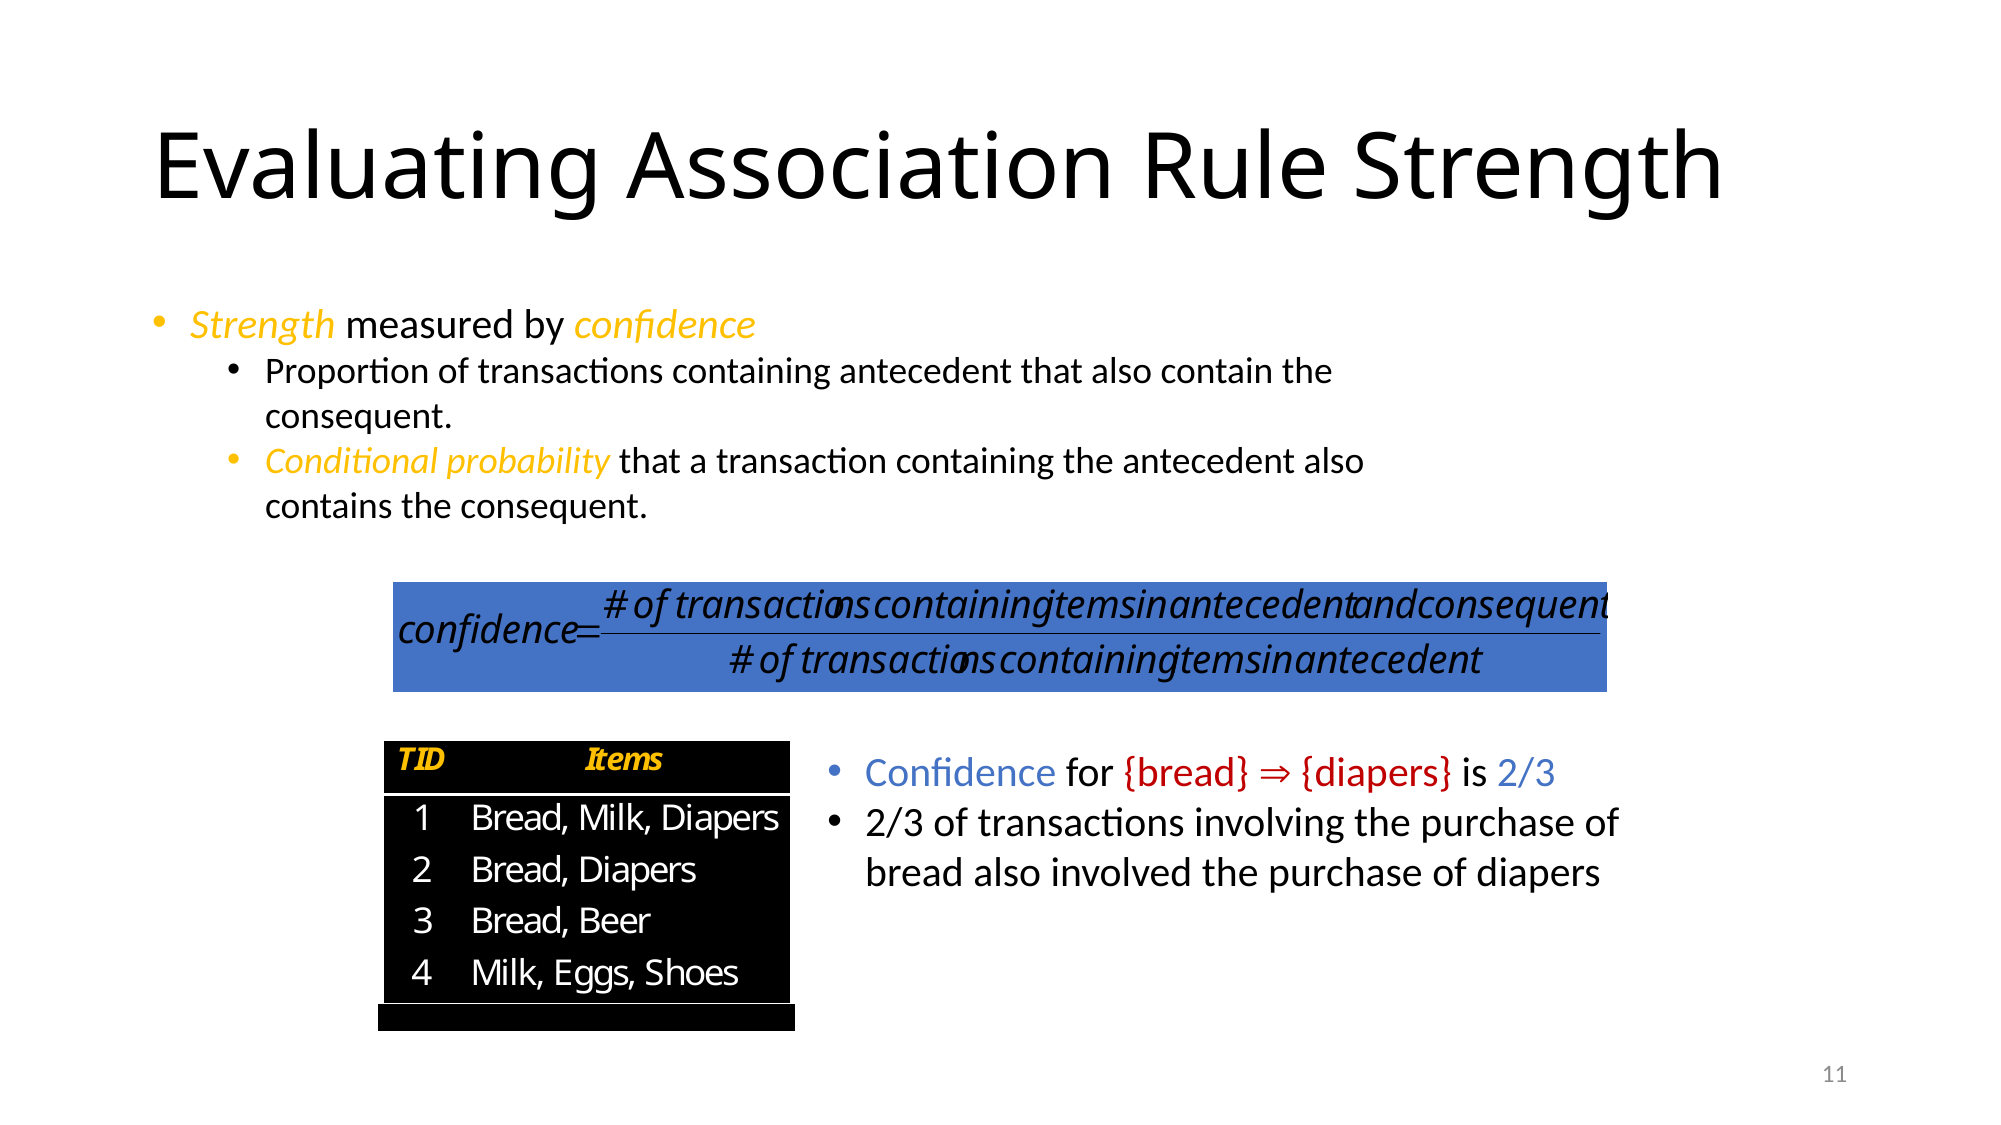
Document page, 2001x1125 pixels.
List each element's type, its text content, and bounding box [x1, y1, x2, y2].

title Evaluating Association Rule Strength [137, 59, 1863, 278]
slide_number 11 [1412, 1042, 1863, 1103]
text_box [366, 737, 806, 1031]
text_box Confidence for {bread}  {diapers} is 2/3 2/3 of transactions involving the purchase of bread also involved the purchase of diapers [812, 737, 1663, 903]
text_box Strength measured by confidence Proportion of transactions containing antecedent that also contain the consequent. Conditional probability that a transaction containing the antecedent also contains the consequent. [137, 288, 1425, 534]
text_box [392, 581, 1608, 693]
